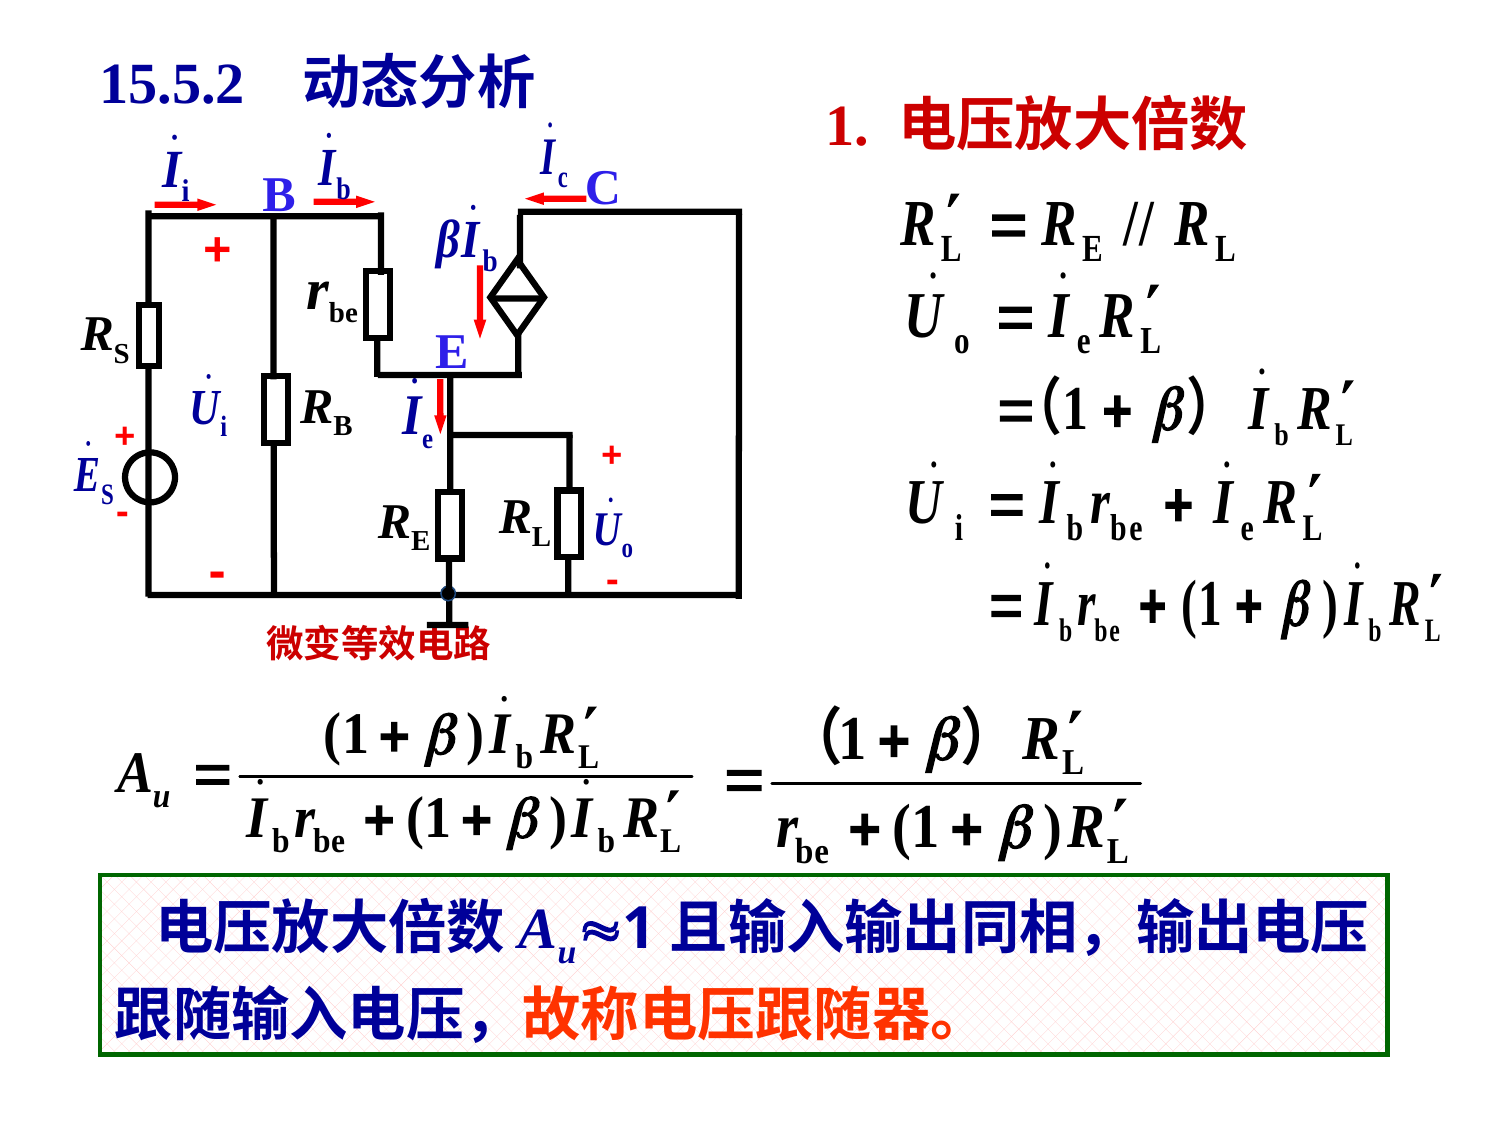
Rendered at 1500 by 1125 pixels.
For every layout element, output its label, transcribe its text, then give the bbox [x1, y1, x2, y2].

text_box 1. 电压放大倍数 [723, 79, 1350, 166]
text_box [887, 179, 1251, 269]
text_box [987, 362, 1363, 454]
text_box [50, 117, 743, 625]
text_box 微变等效电路 [251, 625, 507, 673]
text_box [898, 266, 1175, 366]
text_box 15.5.2 动态分析 [84, 37, 638, 117]
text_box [712, 699, 1150, 874]
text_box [899, 454, 1337, 552]
text_box 电压放大倍数Au1且输入输出同相，输出电压跟随输入电压，故称电压跟随器。 [99, 874, 1388, 1055]
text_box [980, 555, 1450, 650]
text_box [103, 688, 703, 863]
